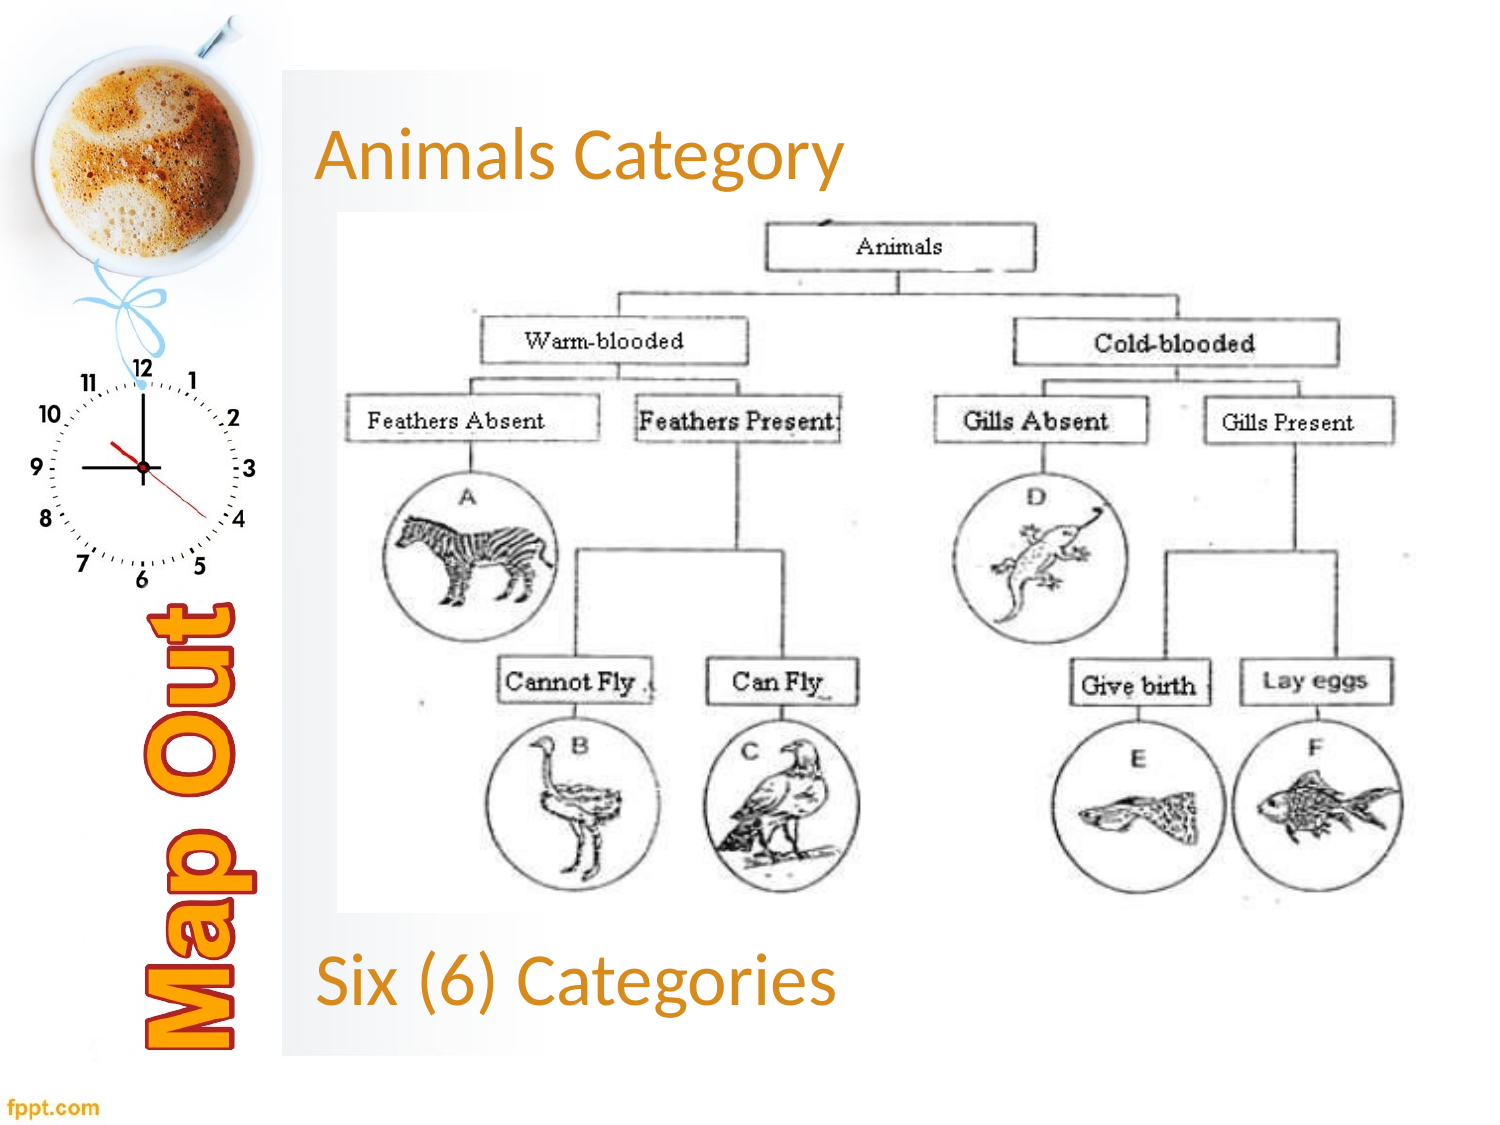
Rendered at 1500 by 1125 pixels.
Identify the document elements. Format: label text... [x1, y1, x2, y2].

text_box Six (6) Categories [299, 912, 1428, 1038]
picture [0, 0, 1500, 1125]
title Animals Category [299, 86, 1427, 212]
